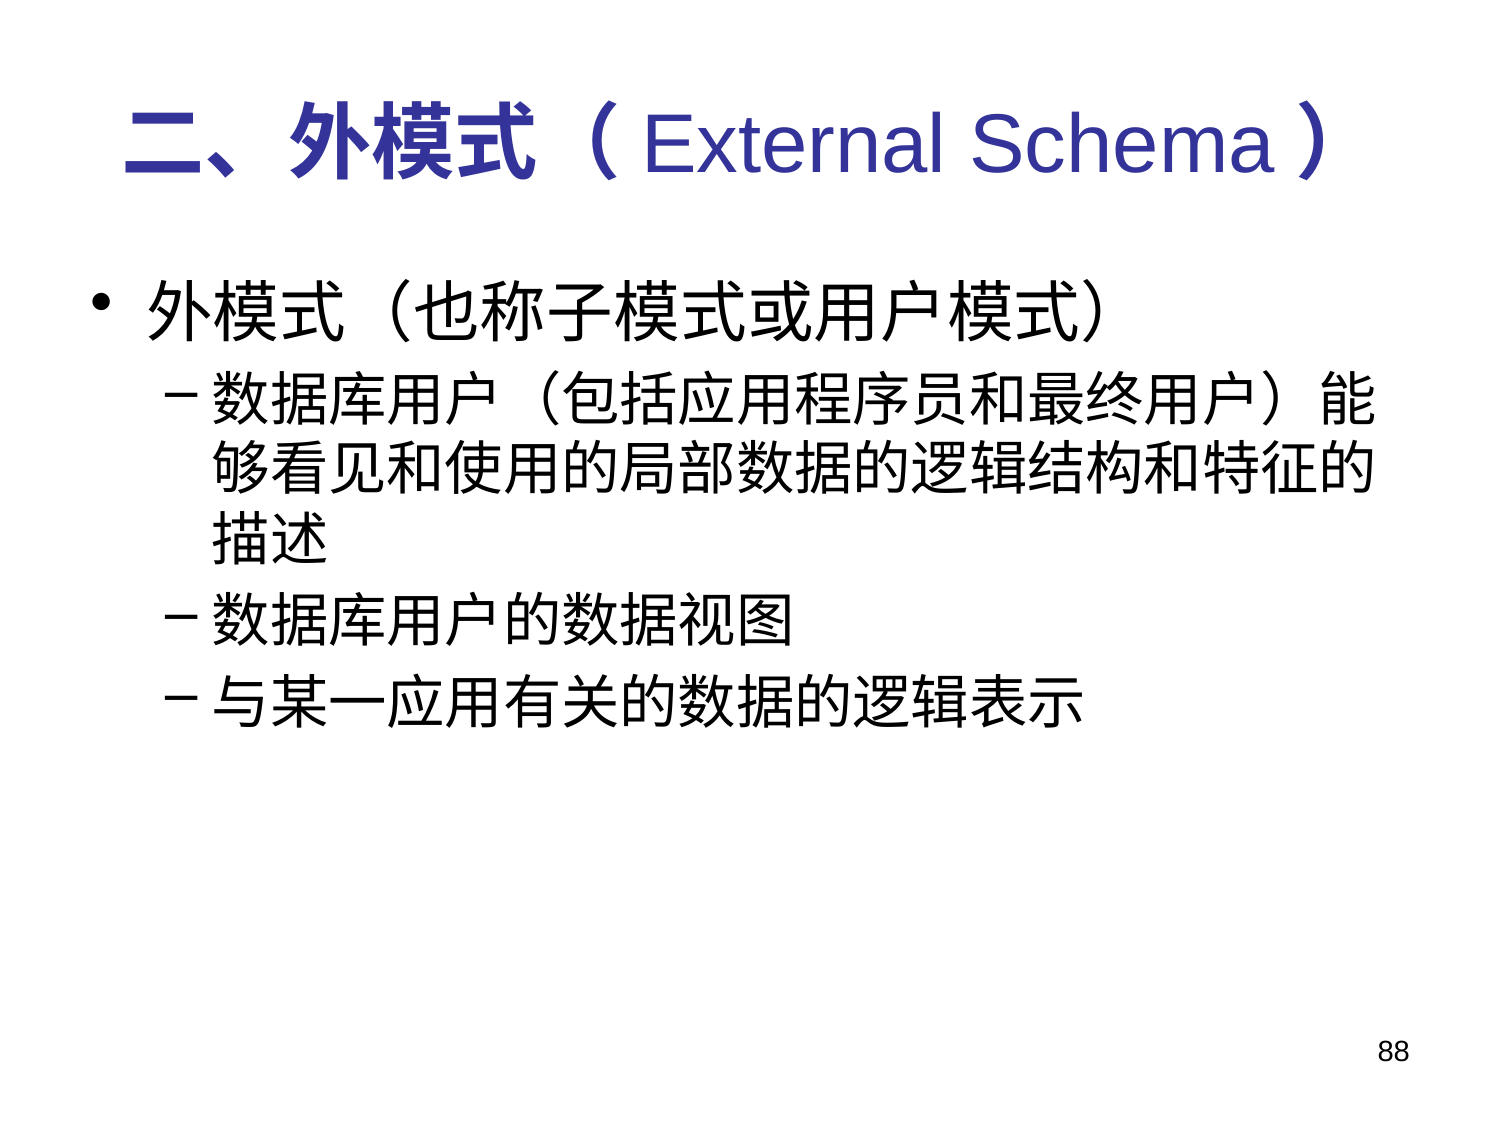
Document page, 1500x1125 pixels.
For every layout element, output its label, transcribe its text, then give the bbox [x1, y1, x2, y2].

slide_number 88 [1074, 1024, 1426, 1103]
title 二、外模式（External Schema） [75, 45, 1425, 233]
list 外模式（也称子模式或用户模式） 数据库用户（包括应用程序员和最终用户）能够看见和使用的局部数据的逻辑结构和特征的描述 数据库用户的数据视图 与某一应用有关的数据的逻辑表示 [75, 262, 1425, 1005]
